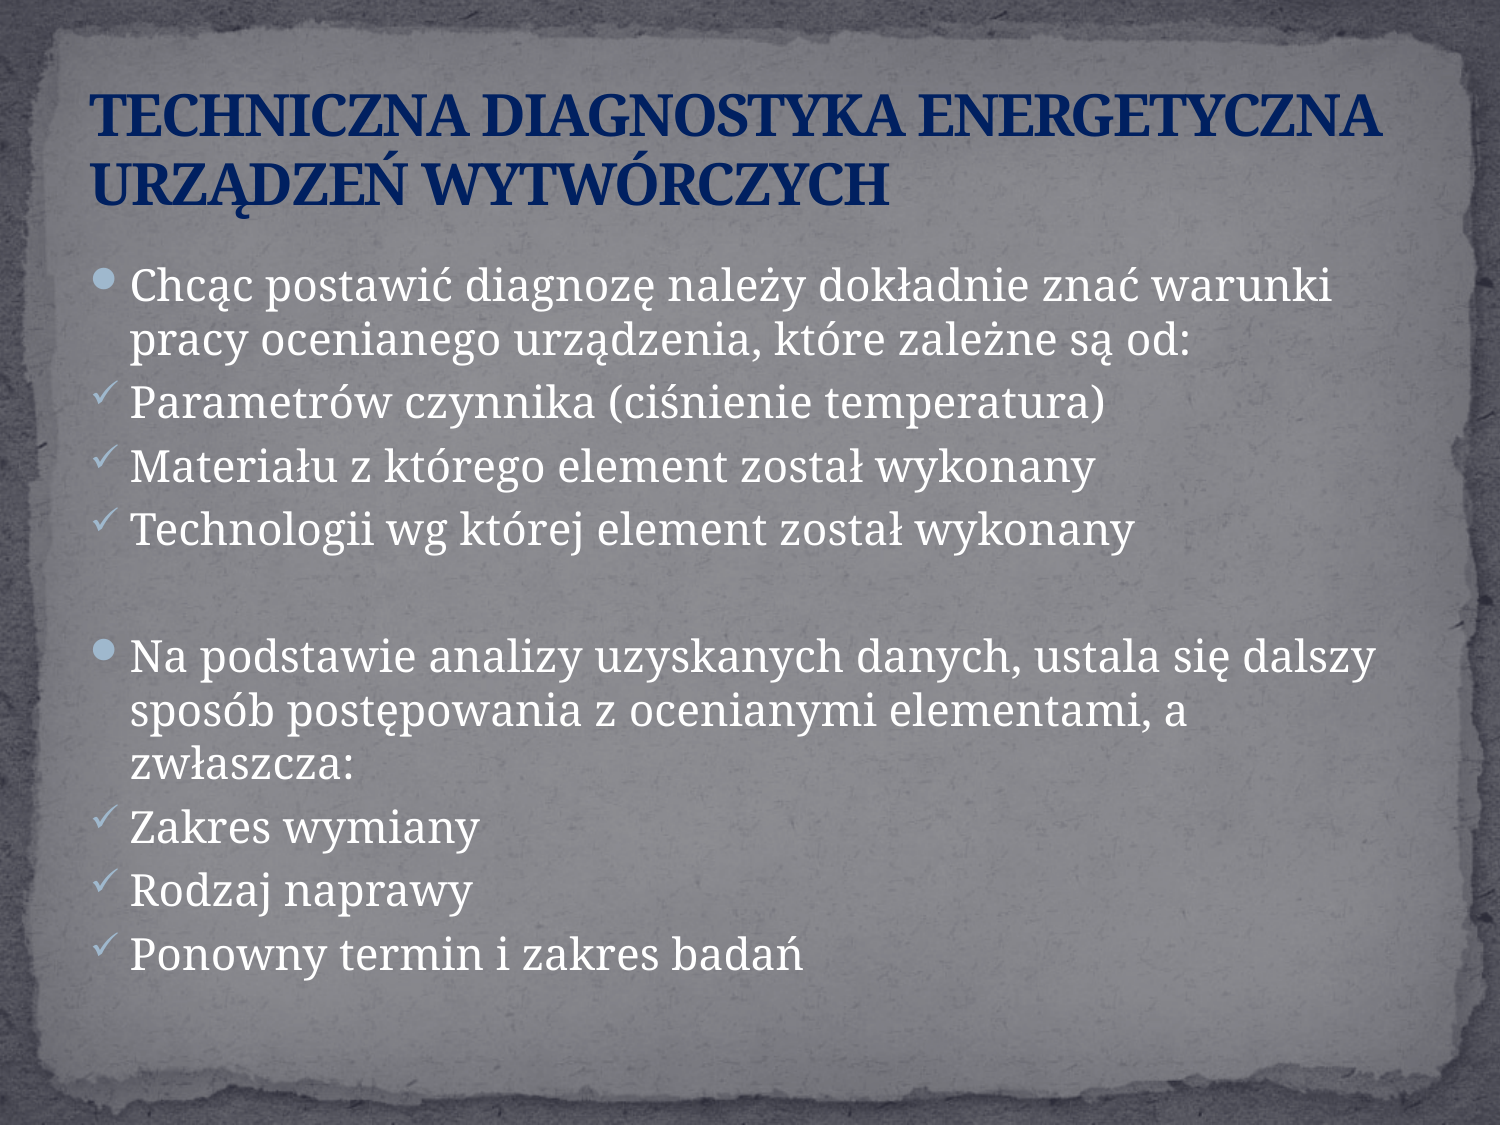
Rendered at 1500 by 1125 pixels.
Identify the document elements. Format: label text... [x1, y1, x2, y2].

title TECHNICZNA DIAGNOSTYKA ENERGETYCZNA URZĄDZEŃ WYTWÓRCZYCH [74, 24, 1425, 225]
list Chcąc postawić diagnozę należy dokładnie znać warunki pracy ocenianego urządzenia, które zależne są od: Parametrów czynnika (ciśnienie temperatura) Materiału z którego element został wykonany Technologii wg której element został wykonany Na podstawie analizy uzyskanych danych, ustala się dalszy sposób postępowania z ocenianymi elementami, a zwłaszcza: Zakres wymiany Rodzaj naprawy Ponowny termin i zakres badań [75, 249, 1425, 1000]
